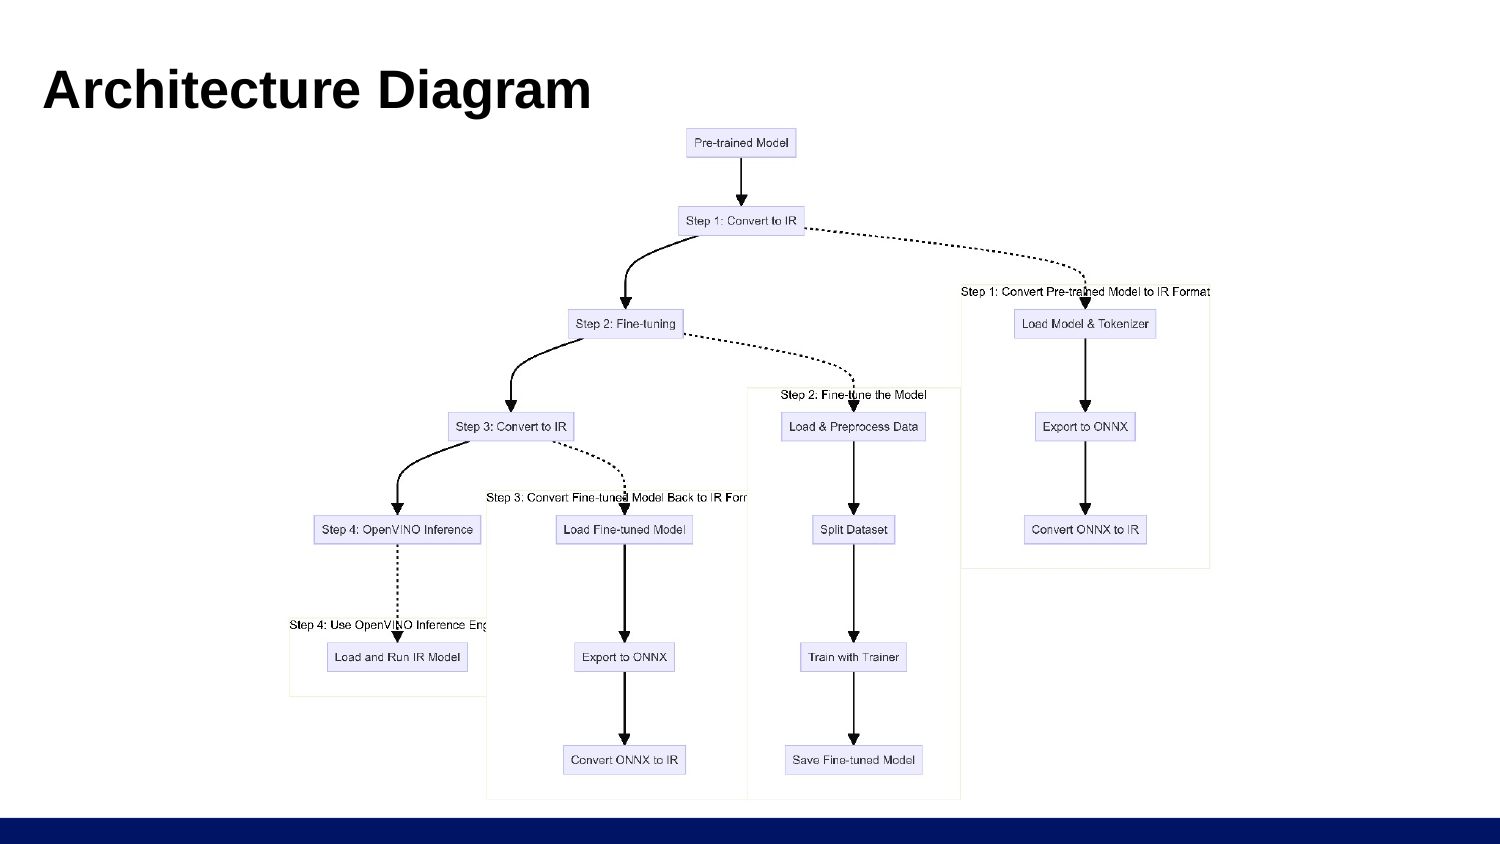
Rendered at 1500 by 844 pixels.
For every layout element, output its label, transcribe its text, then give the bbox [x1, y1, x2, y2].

title Architecture Diagram [29, 37, 903, 196]
picture [0, 817, 1500, 844]
picture [281, 120, 1219, 808]
